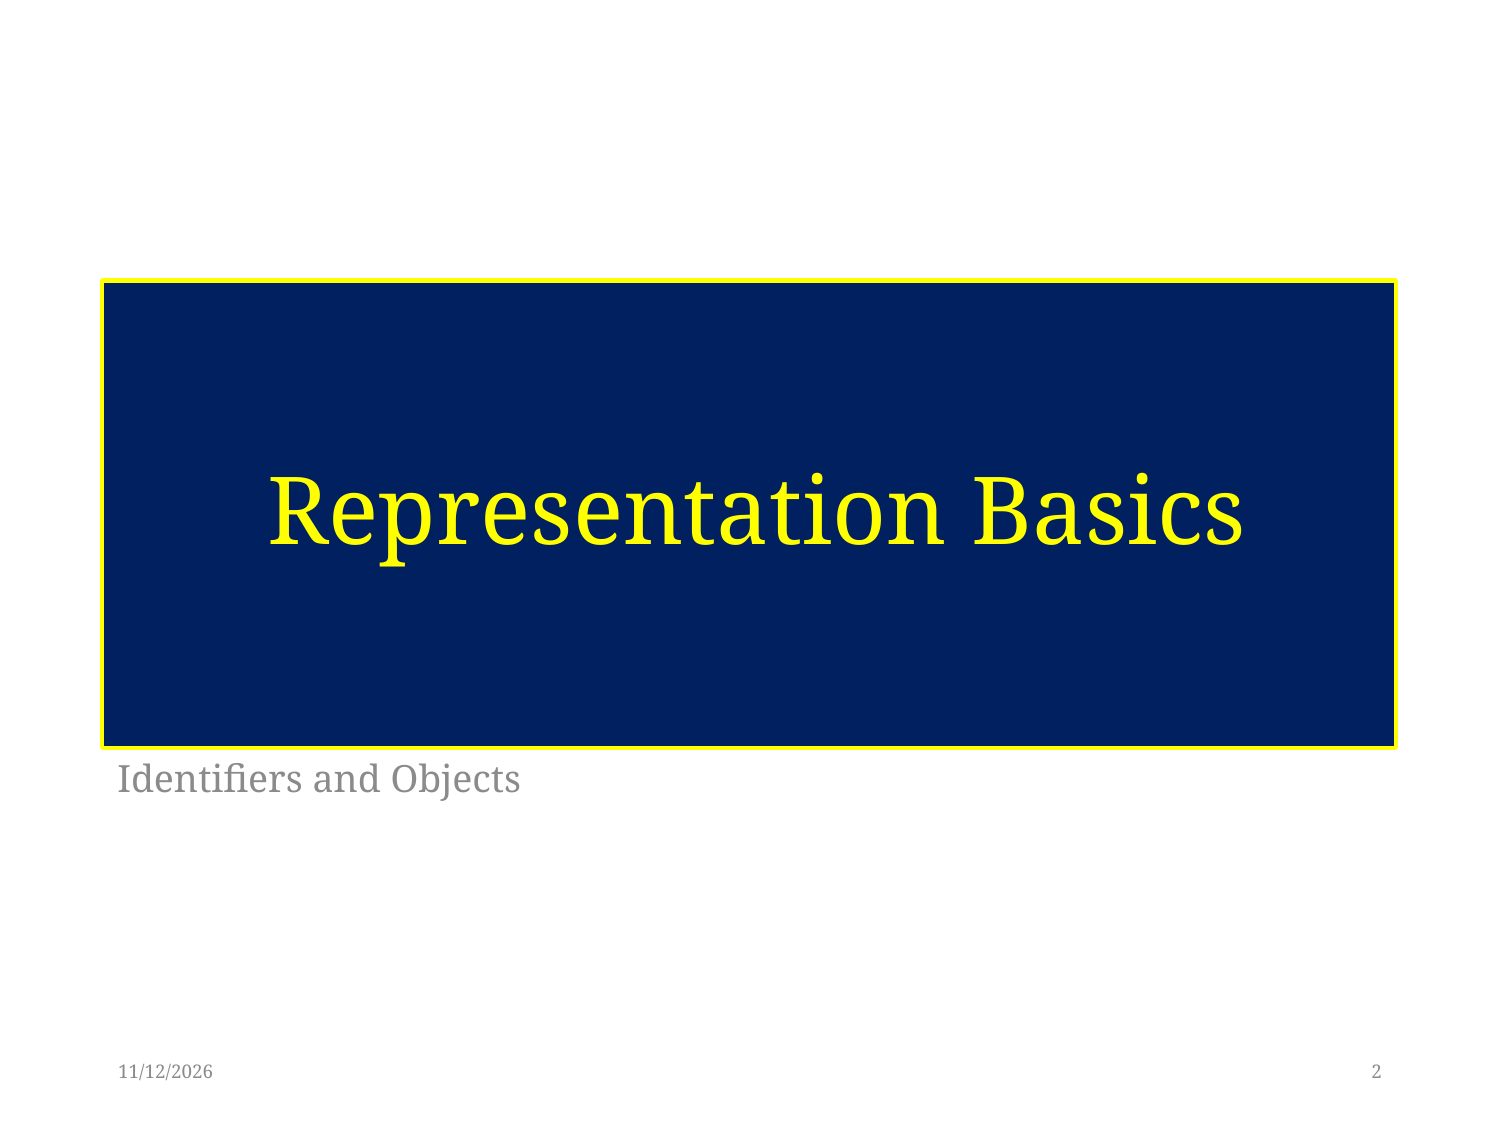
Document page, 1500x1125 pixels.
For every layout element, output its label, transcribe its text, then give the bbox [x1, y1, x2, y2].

slide_number 2 [1059, 1042, 1397, 1103]
list Identifiers and Objects [102, 752, 1397, 999]
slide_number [103, 1042, 441, 1103]
title Representation Basics [100, 278, 1398, 750]
